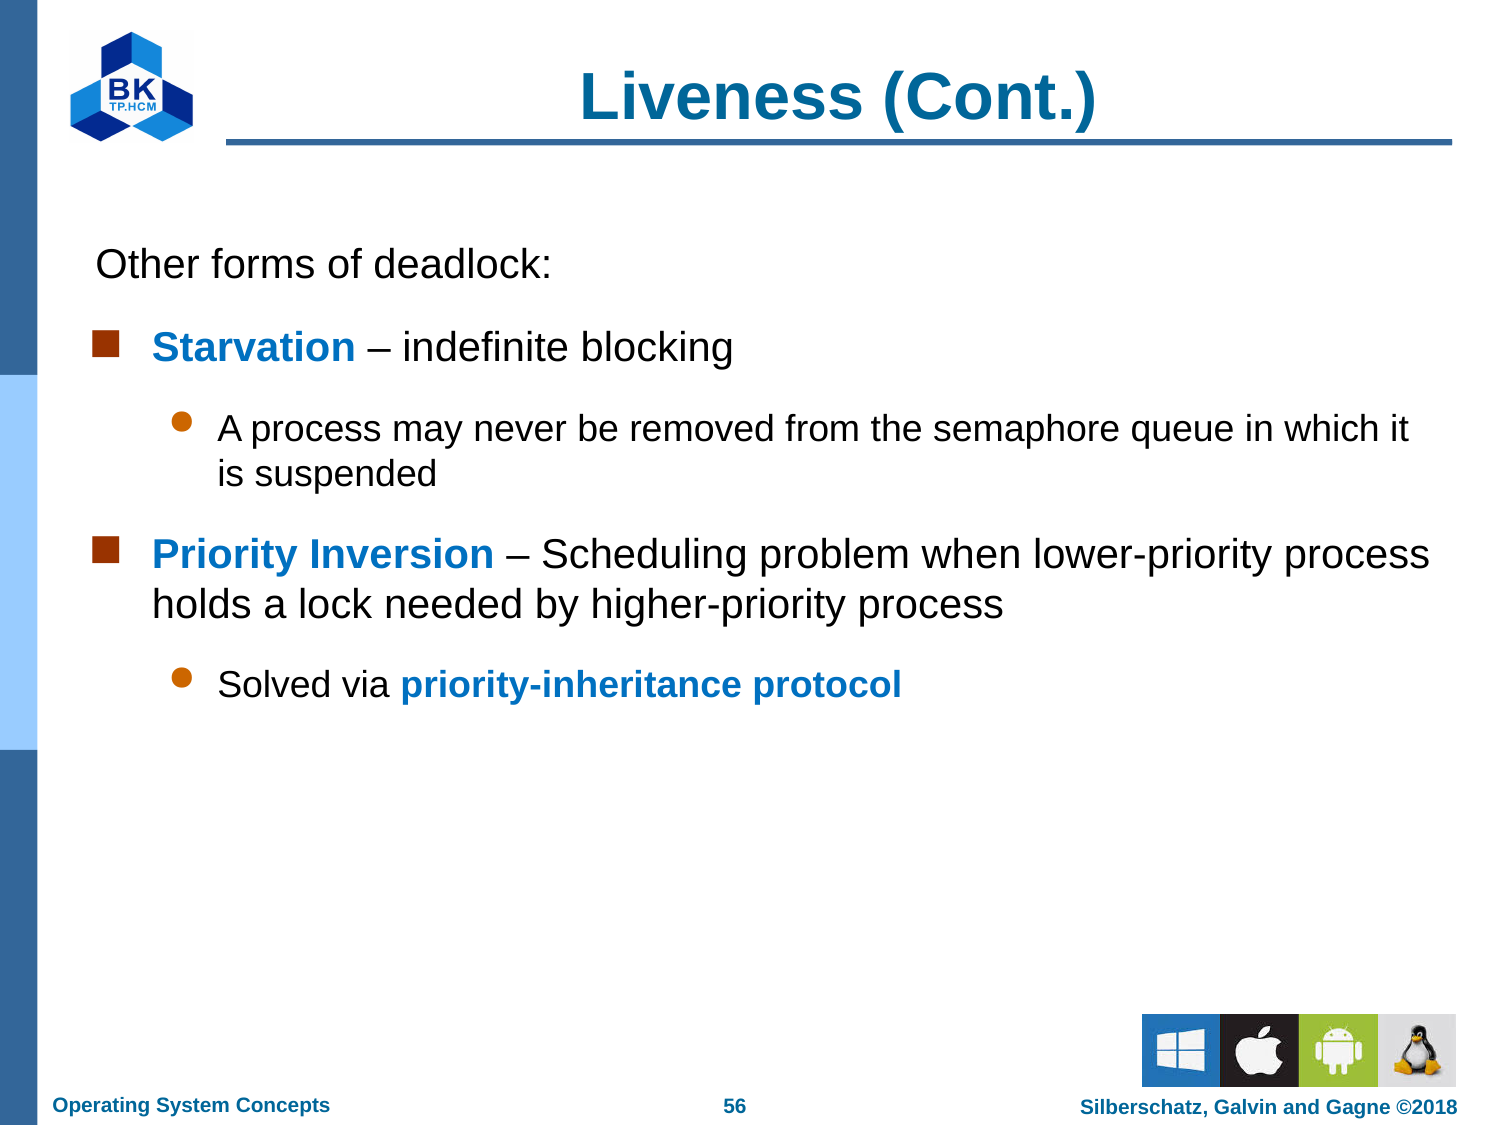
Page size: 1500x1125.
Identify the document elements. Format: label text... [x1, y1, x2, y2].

title Liveness (Cont.) [226, 45, 1452, 141]
list Other forms of deadlock: Starvation – indefinite blocking A process may never be removed from the semaphore queue in which it is suspended Priority Inversion – Scheduling problem when lower-priority process holds a lock needed by higher-priority process Solved via priority-inheritance protocol [80, 229, 1453, 1053]
picture [1142, 1014, 1456, 1087]
picture [69, 30, 194, 143]
